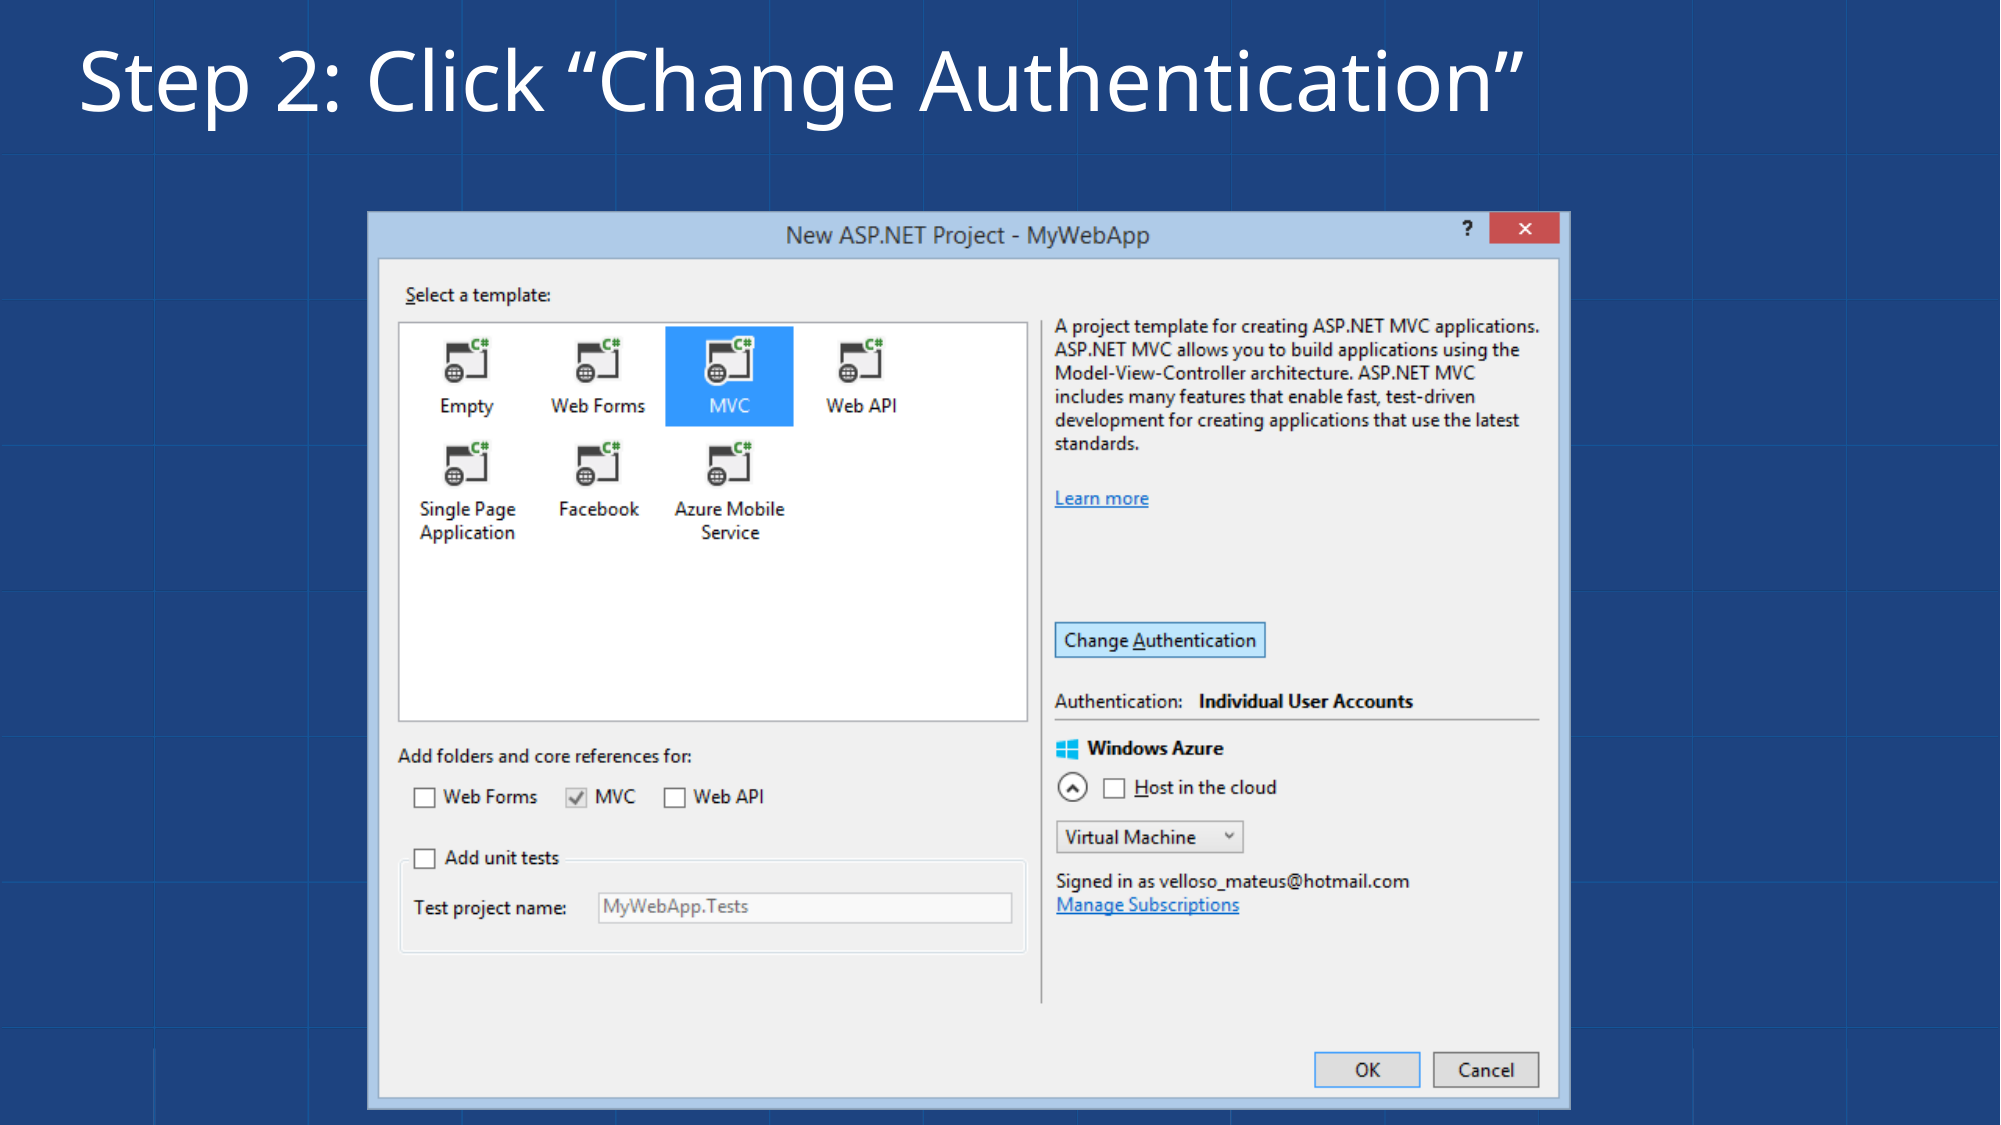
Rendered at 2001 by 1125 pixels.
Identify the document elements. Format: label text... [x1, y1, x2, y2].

picture [1, 0, 1999, 1125]
text_box Step 2: Click “Change Authentication” [63, 32, 1874, 155]
